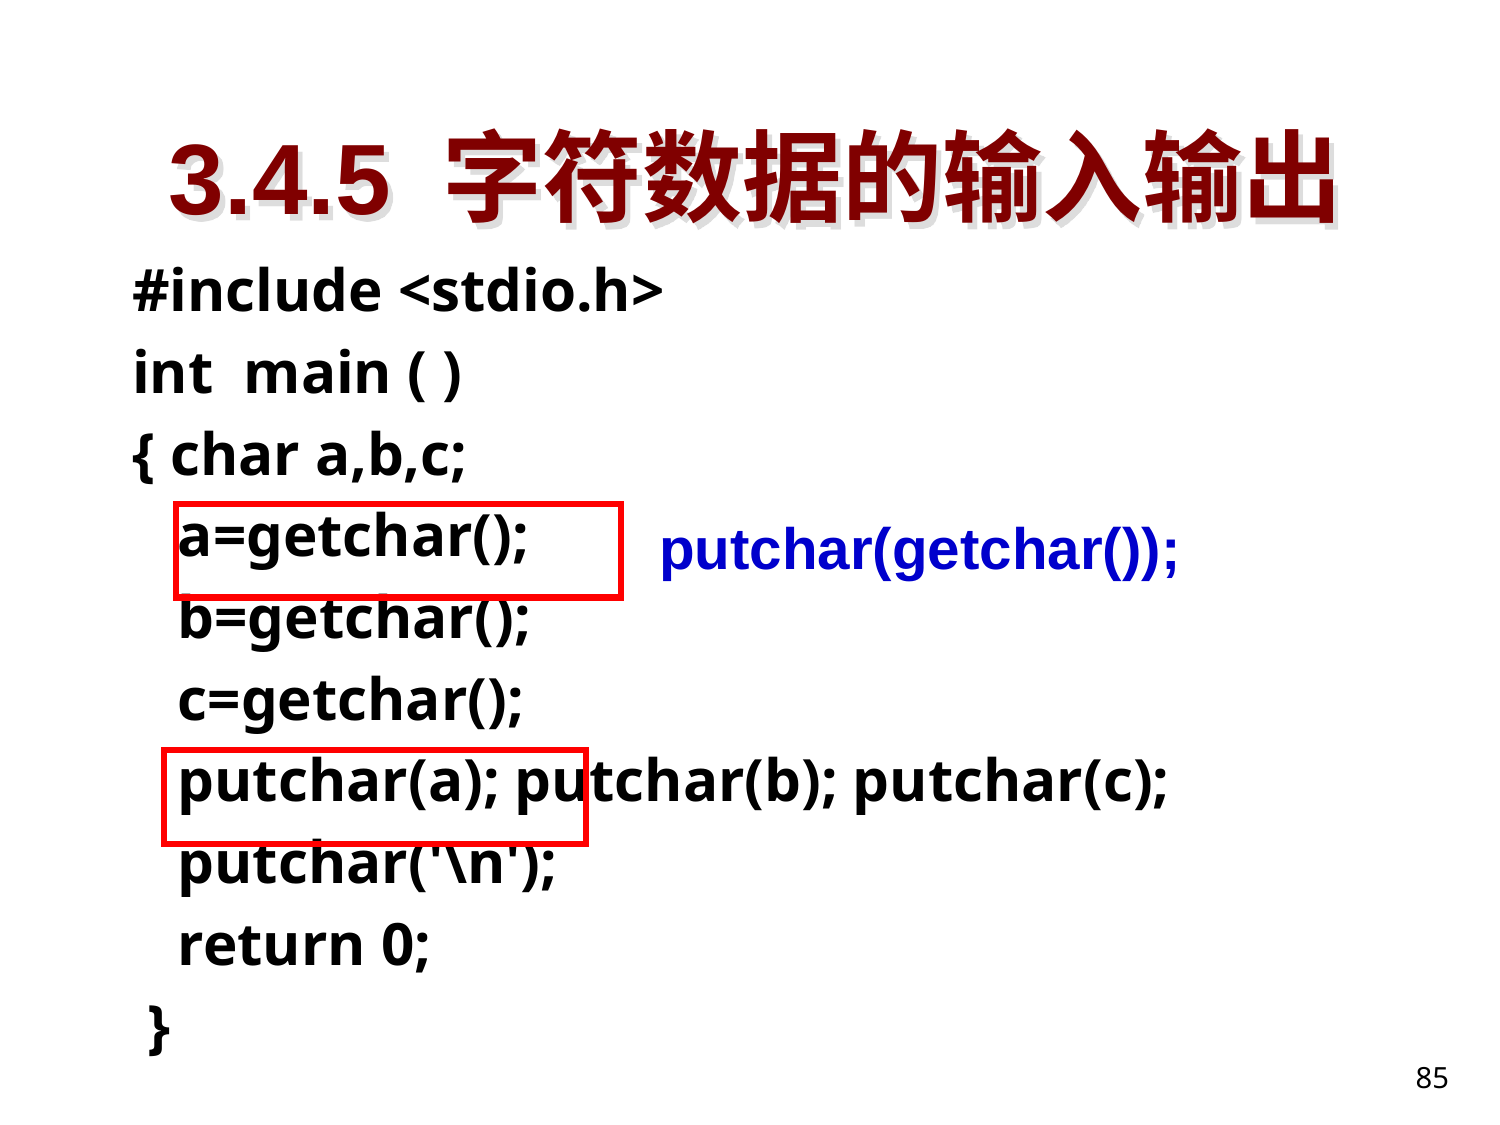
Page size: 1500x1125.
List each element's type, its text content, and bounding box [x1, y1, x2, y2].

slide_number 85 [1151, 1031, 1465, 1107]
text_box putchar(getchar()); [644, 503, 1266, 589]
title 3.4.5 字符数据的输入输出 [35, 105, 1477, 242]
text_box [163, 749, 586, 844]
list #include <stdio.h> int main ( ) { char a,b,c; a=getchar(); b=getchar(); c=getchar(); putchar(a); putchar(b); putchar(c); putchar('\n'); return 0; } [117, 246, 1383, 1102]
text_box [175, 503, 622, 598]
